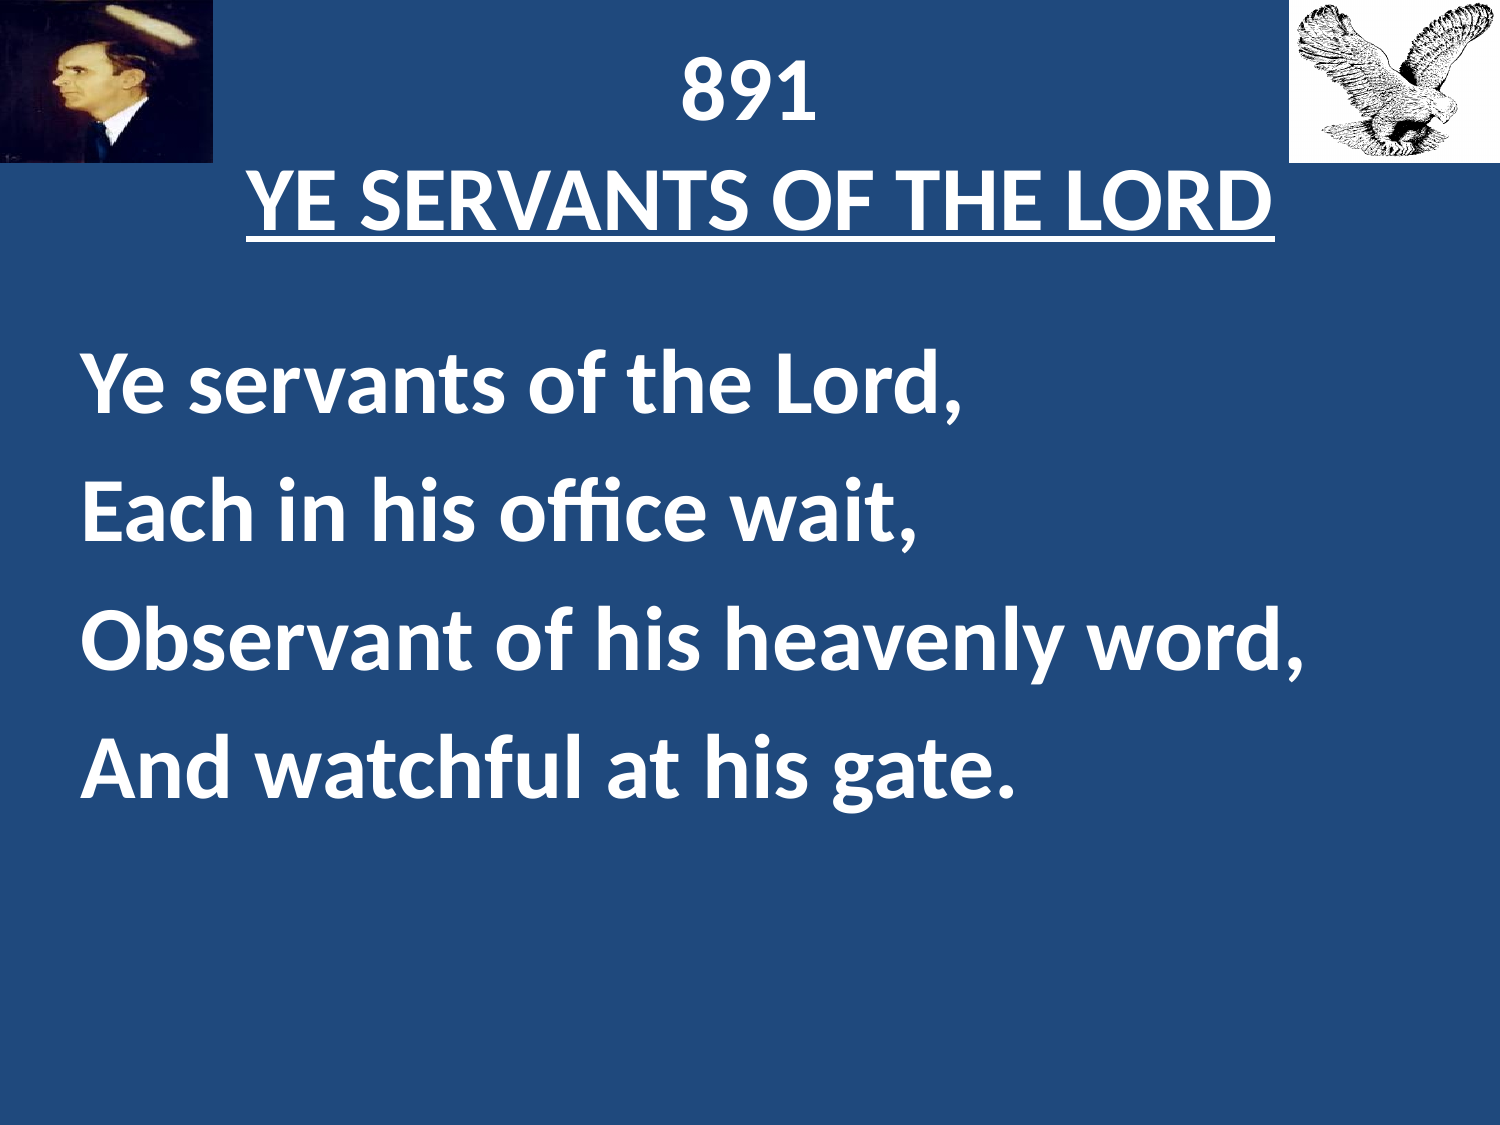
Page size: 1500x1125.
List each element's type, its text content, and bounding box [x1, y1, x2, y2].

picture [0, 0, 213, 163]
picture [1288, 0, 1500, 163]
title 891 YE SERVANTS OF THE LORD [75, 45, 1425, 233]
list Ye servants of the Lord, Each in his office wait, Observant of his heavenly word, And watchful at his gate. [64, 314, 1415, 1057]
